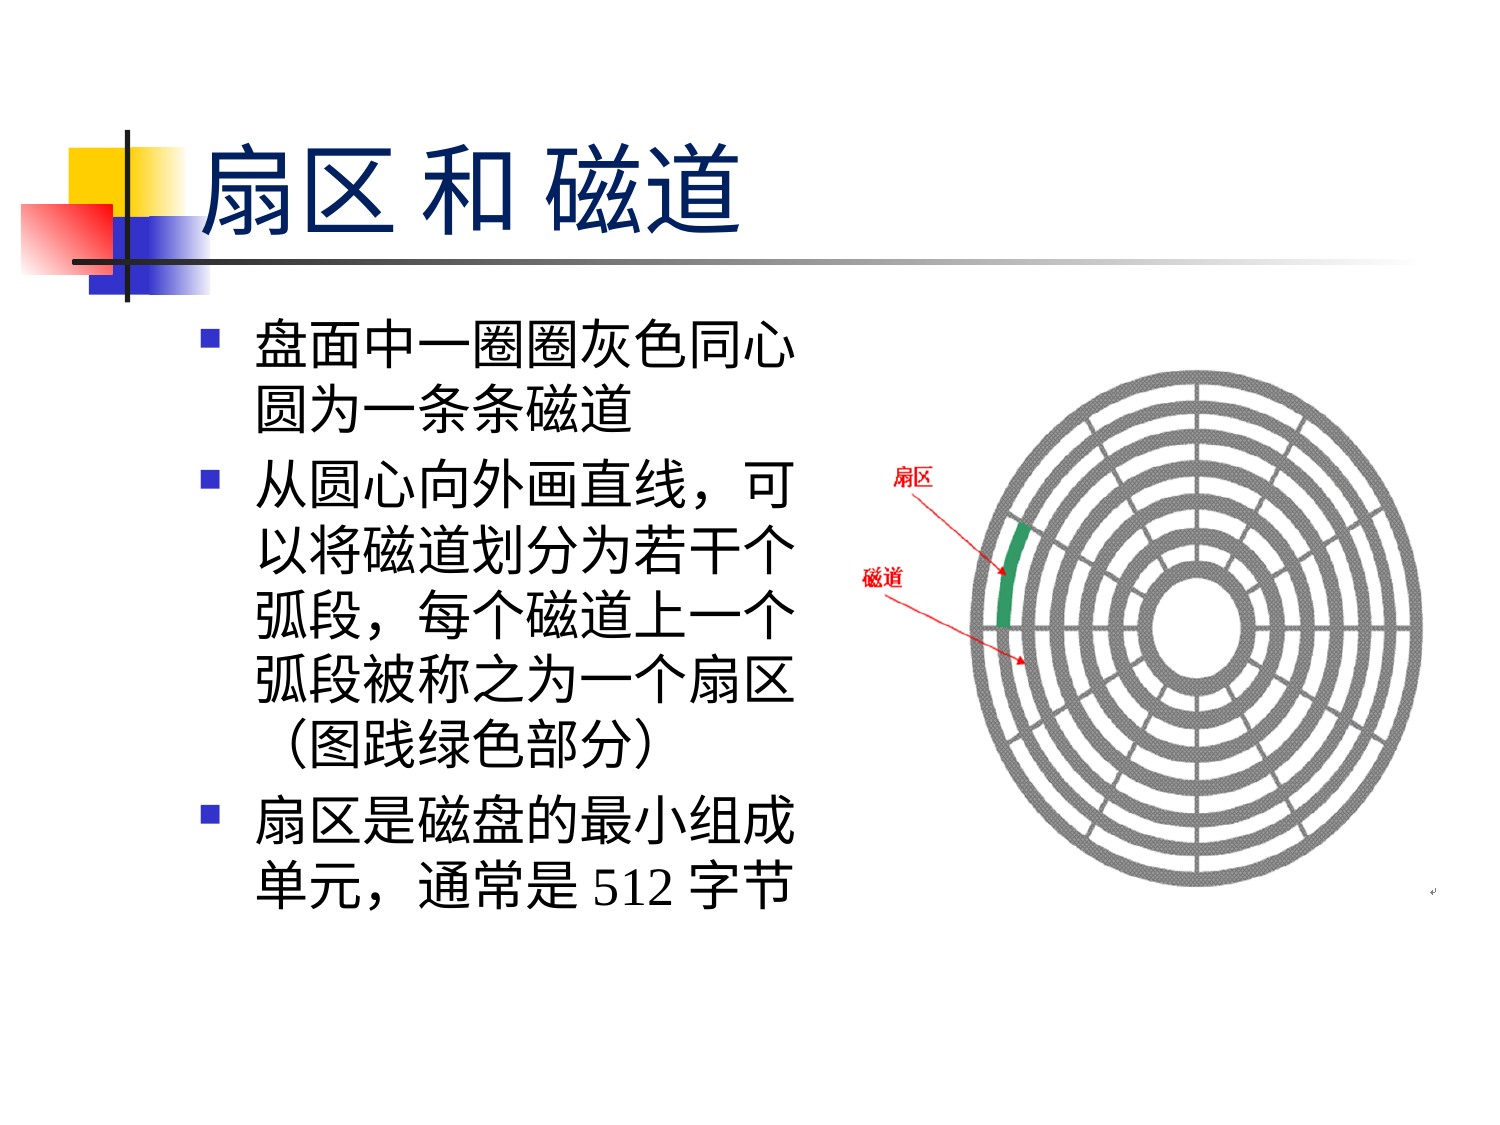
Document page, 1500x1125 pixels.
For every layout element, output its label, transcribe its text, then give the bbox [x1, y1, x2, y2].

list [838, 361, 1470, 898]
title 扇区 和 磁道 [183, 101, 1468, 256]
list 盘面中一圈圈灰色同心圆为一条条磁道 从圆心向外画直线，可以将磁道划分为若干个弧段，每个磁道上一个弧段被称之为一个扇区（图践绿色部分） 扇区是磁盘的最小组成单元，通常是512字节 [183, 302, 814, 1024]
